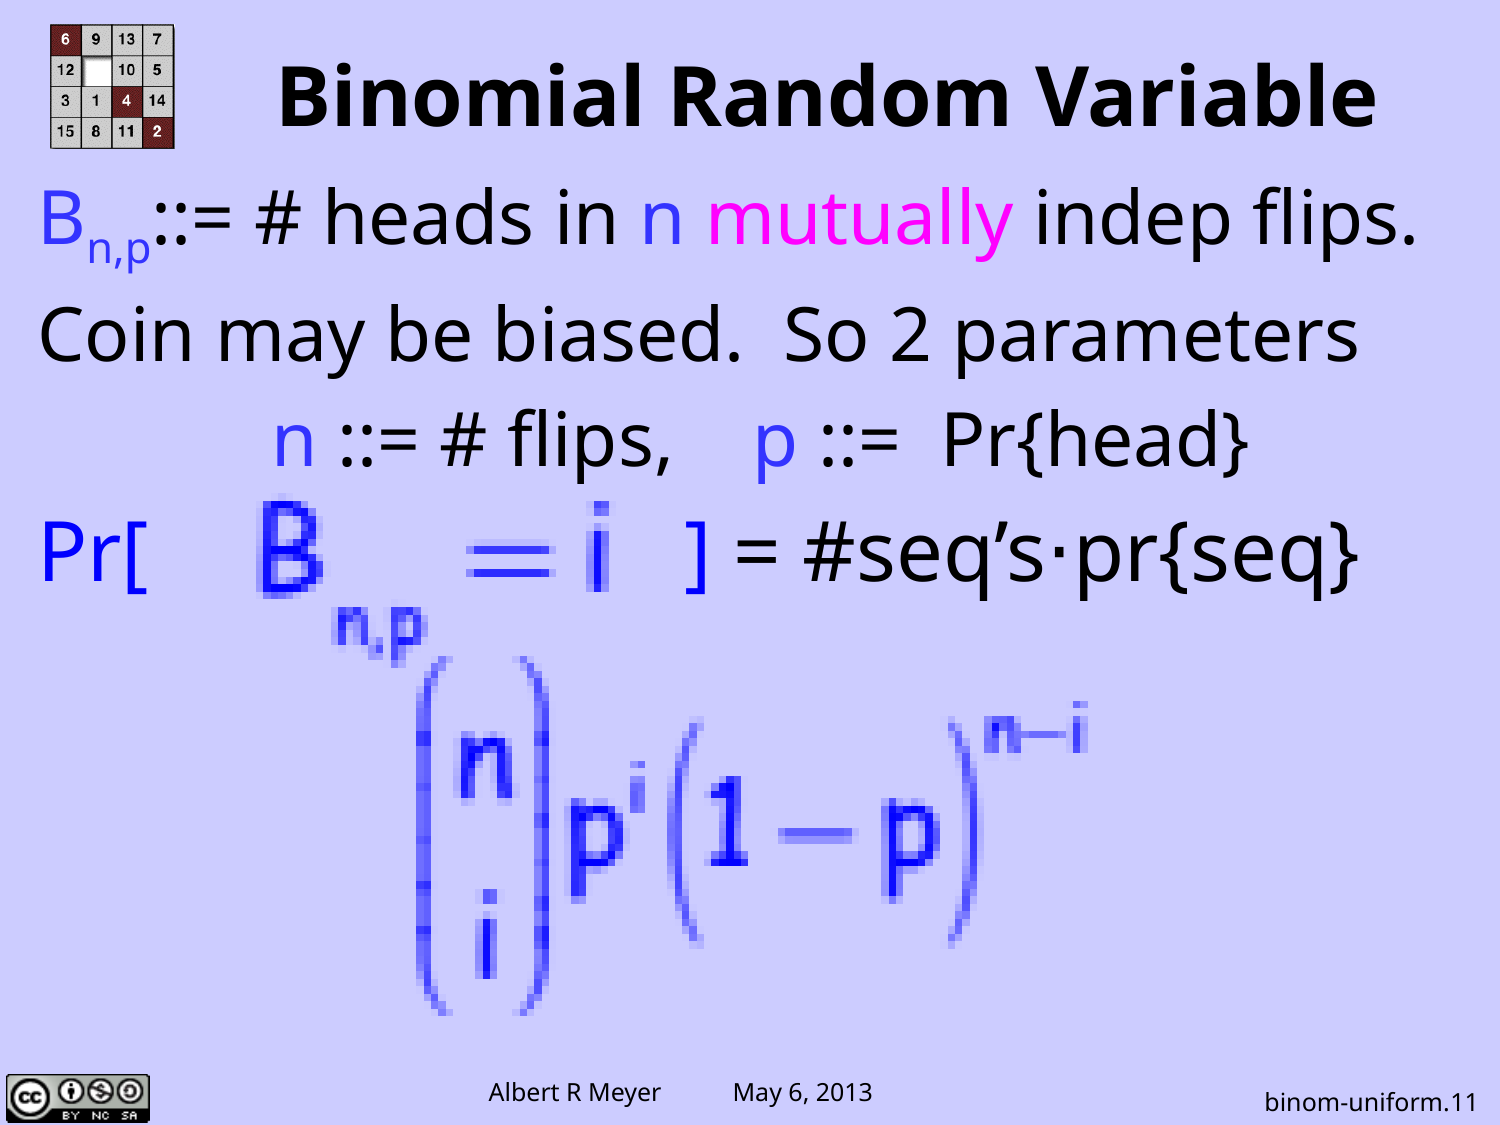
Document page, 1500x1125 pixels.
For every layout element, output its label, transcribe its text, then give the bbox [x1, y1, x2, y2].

list Bn,p::= # heads in n mutually indep flips. Coin may be biased. So 2 parameters n ::= # flips, p ::= Pr{head} Pr[ ] = #seq’s⋅pr{seq} [22, 161, 1500, 1082]
picture [241, 425, 1089, 1033]
picture [50, 24, 175, 149]
title Binomial Random Variable [230, 36, 1425, 150]
slide_number binom-uniform.11 [1243, 1082, 1495, 1120]
picture [6, 1074, 150, 1123]
